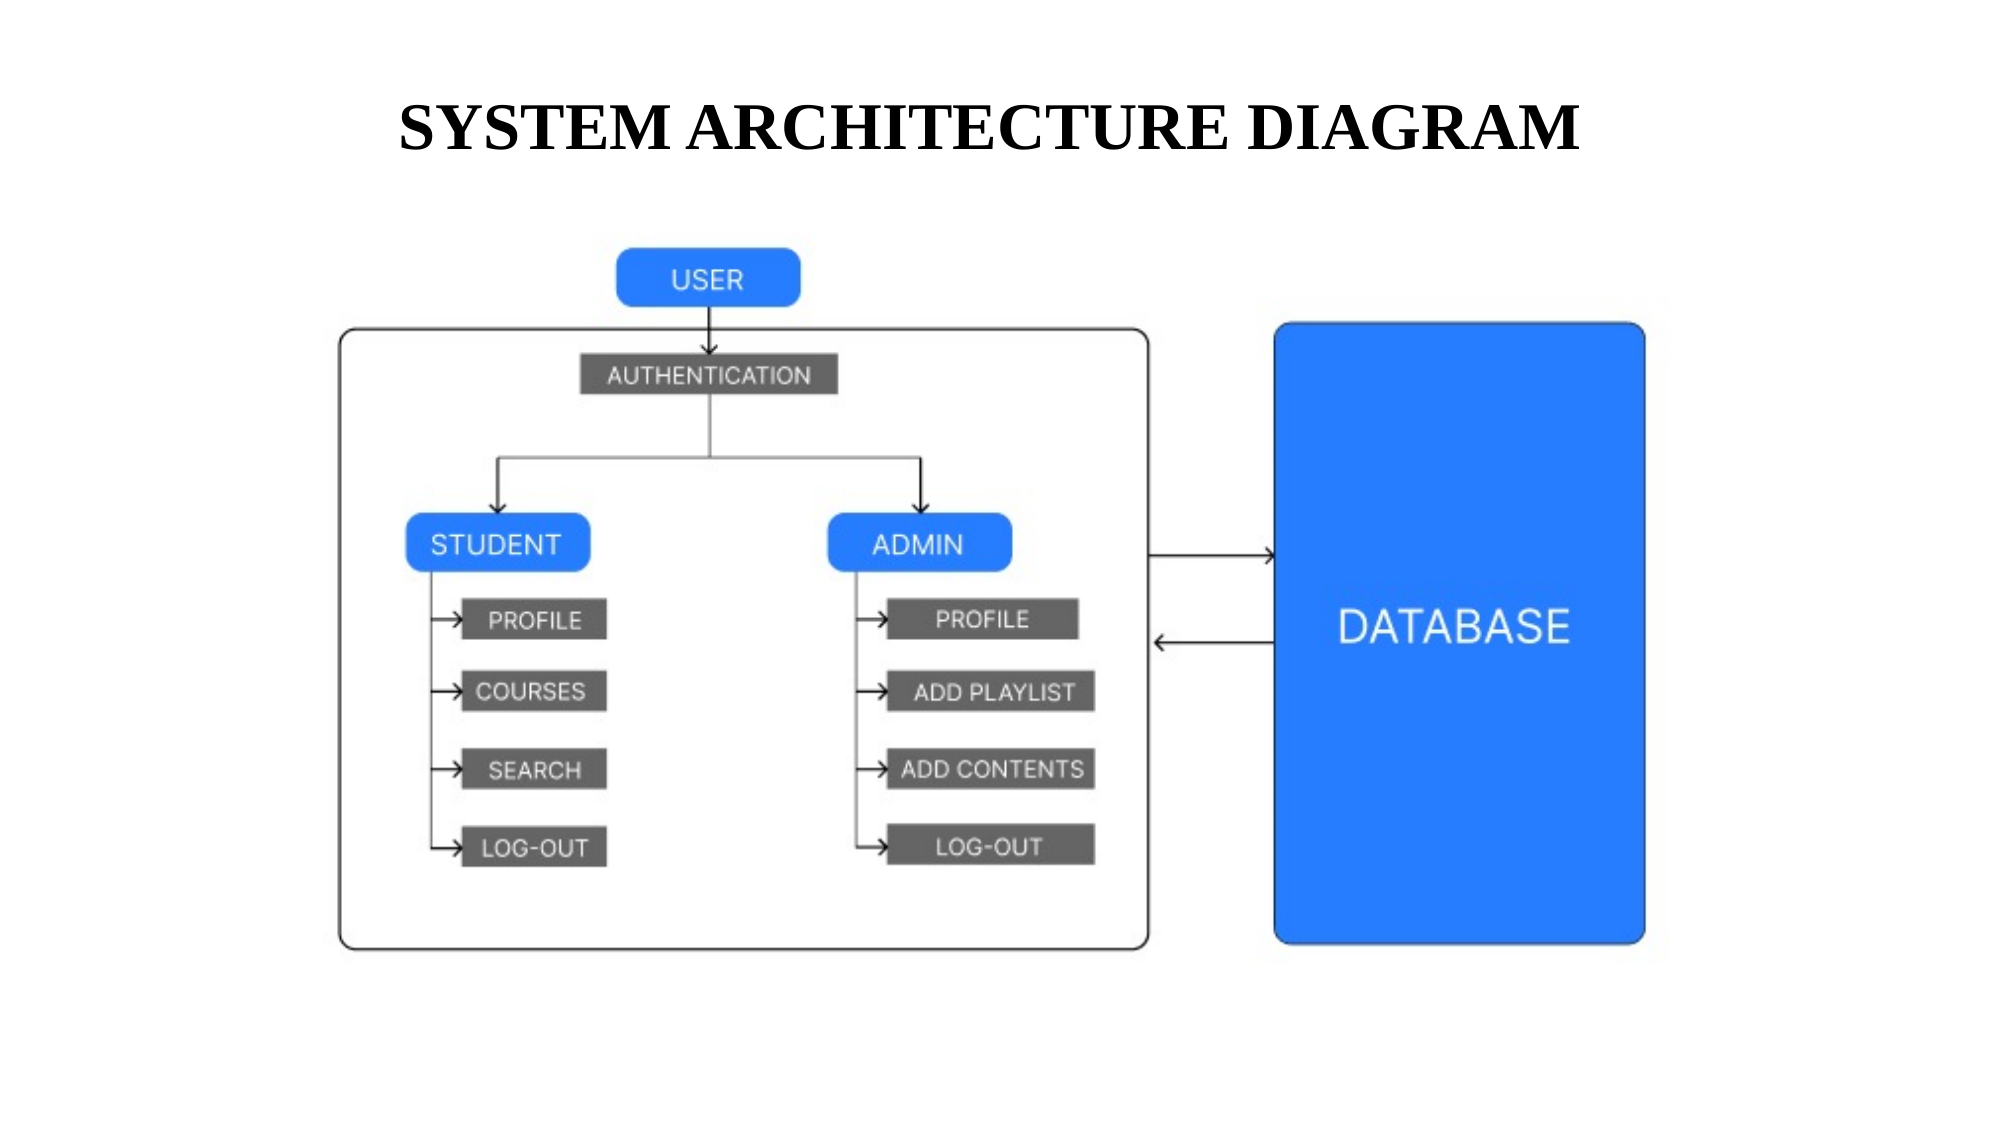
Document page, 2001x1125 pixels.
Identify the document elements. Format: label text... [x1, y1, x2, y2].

text_box SYSTEM ARCHITECTURE DIAGRAM [308, 75, 1672, 171]
picture [245, 171, 1755, 1081]
